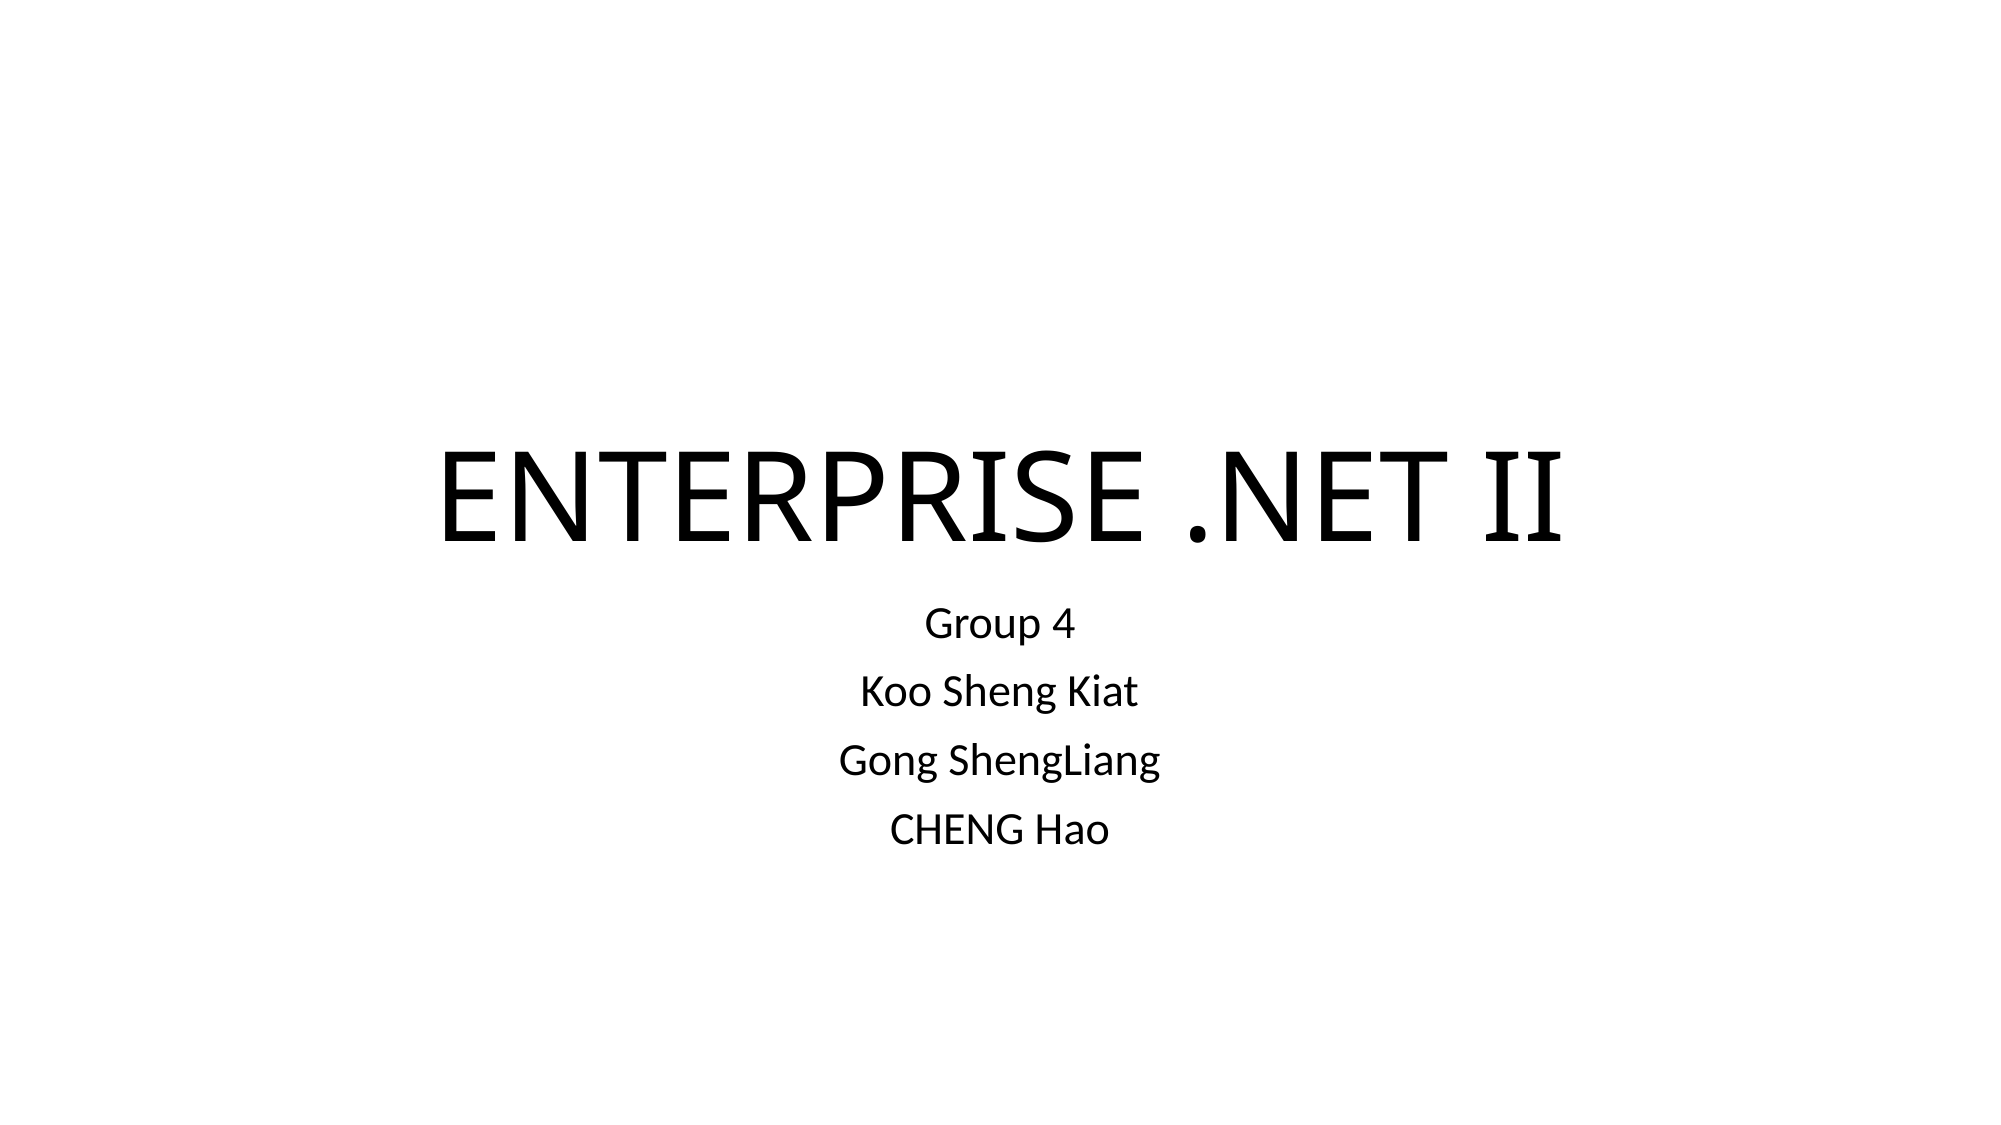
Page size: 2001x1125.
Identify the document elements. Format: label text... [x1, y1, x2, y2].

title ENTERPRISE .NET II [249, 184, 1750, 576]
subtitle Group 4 Koo Sheng Kiat Gong ShengLiang CHENG Hao [249, 590, 1750, 863]
